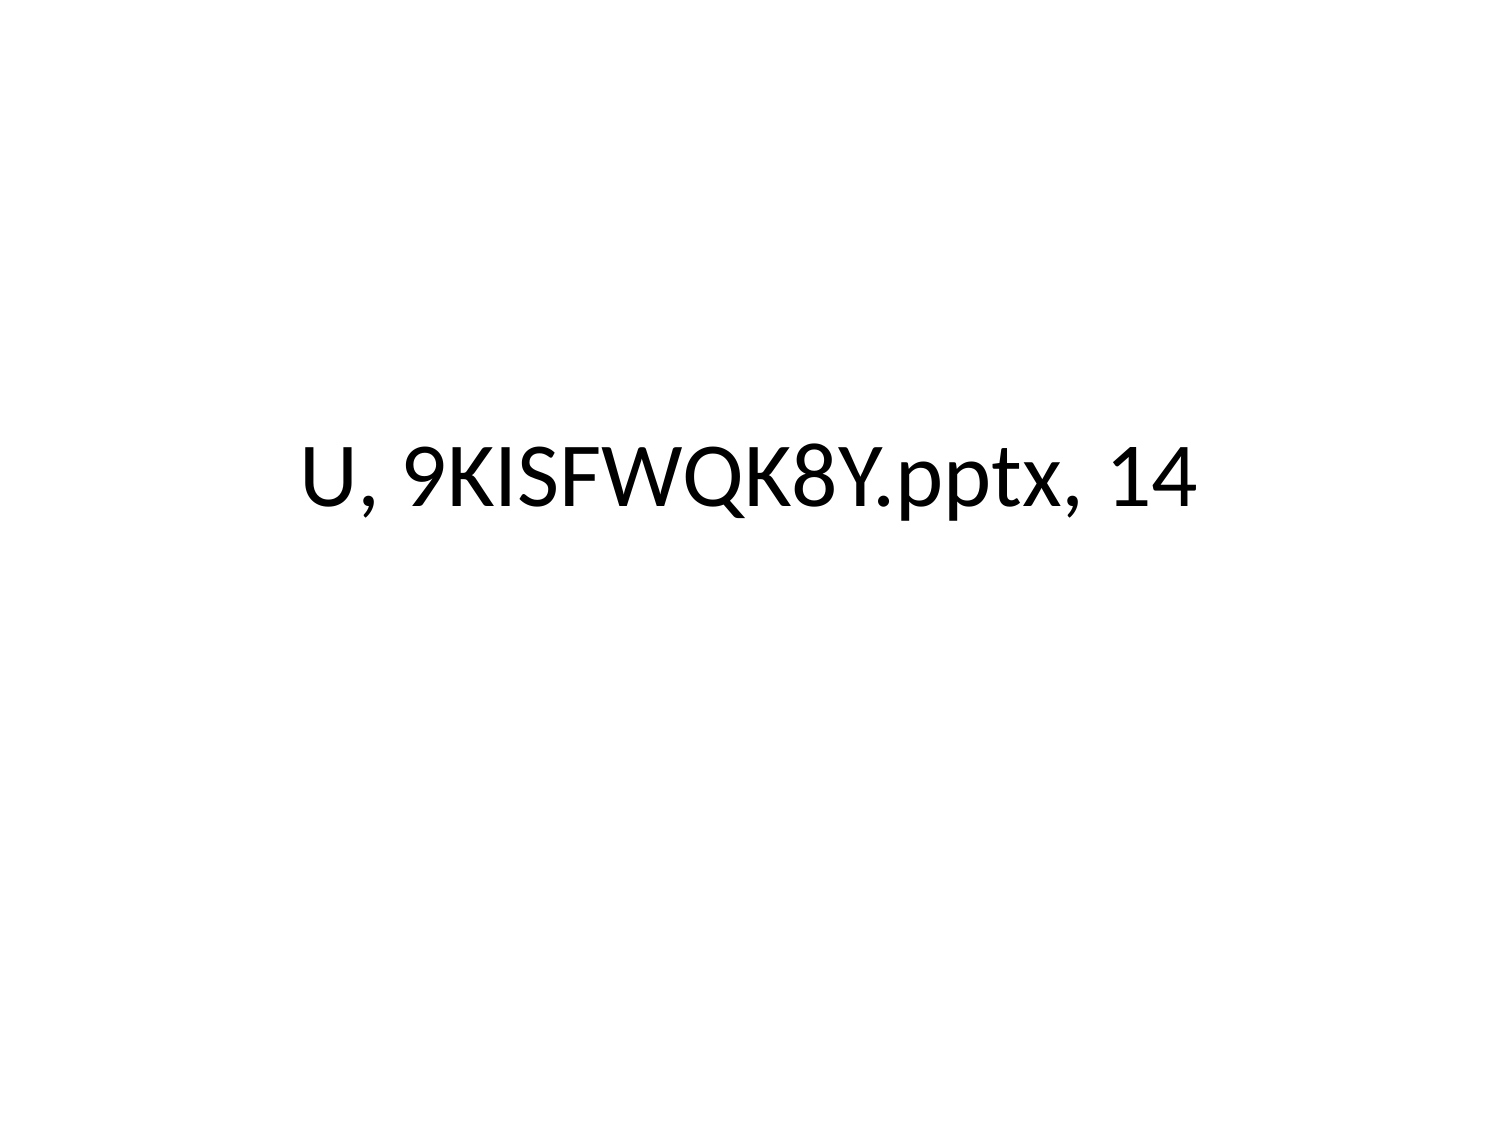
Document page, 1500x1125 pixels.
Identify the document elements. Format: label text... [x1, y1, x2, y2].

title U, 9KISFWQK8Y.pptx, 14 [112, 349, 1388, 591]
